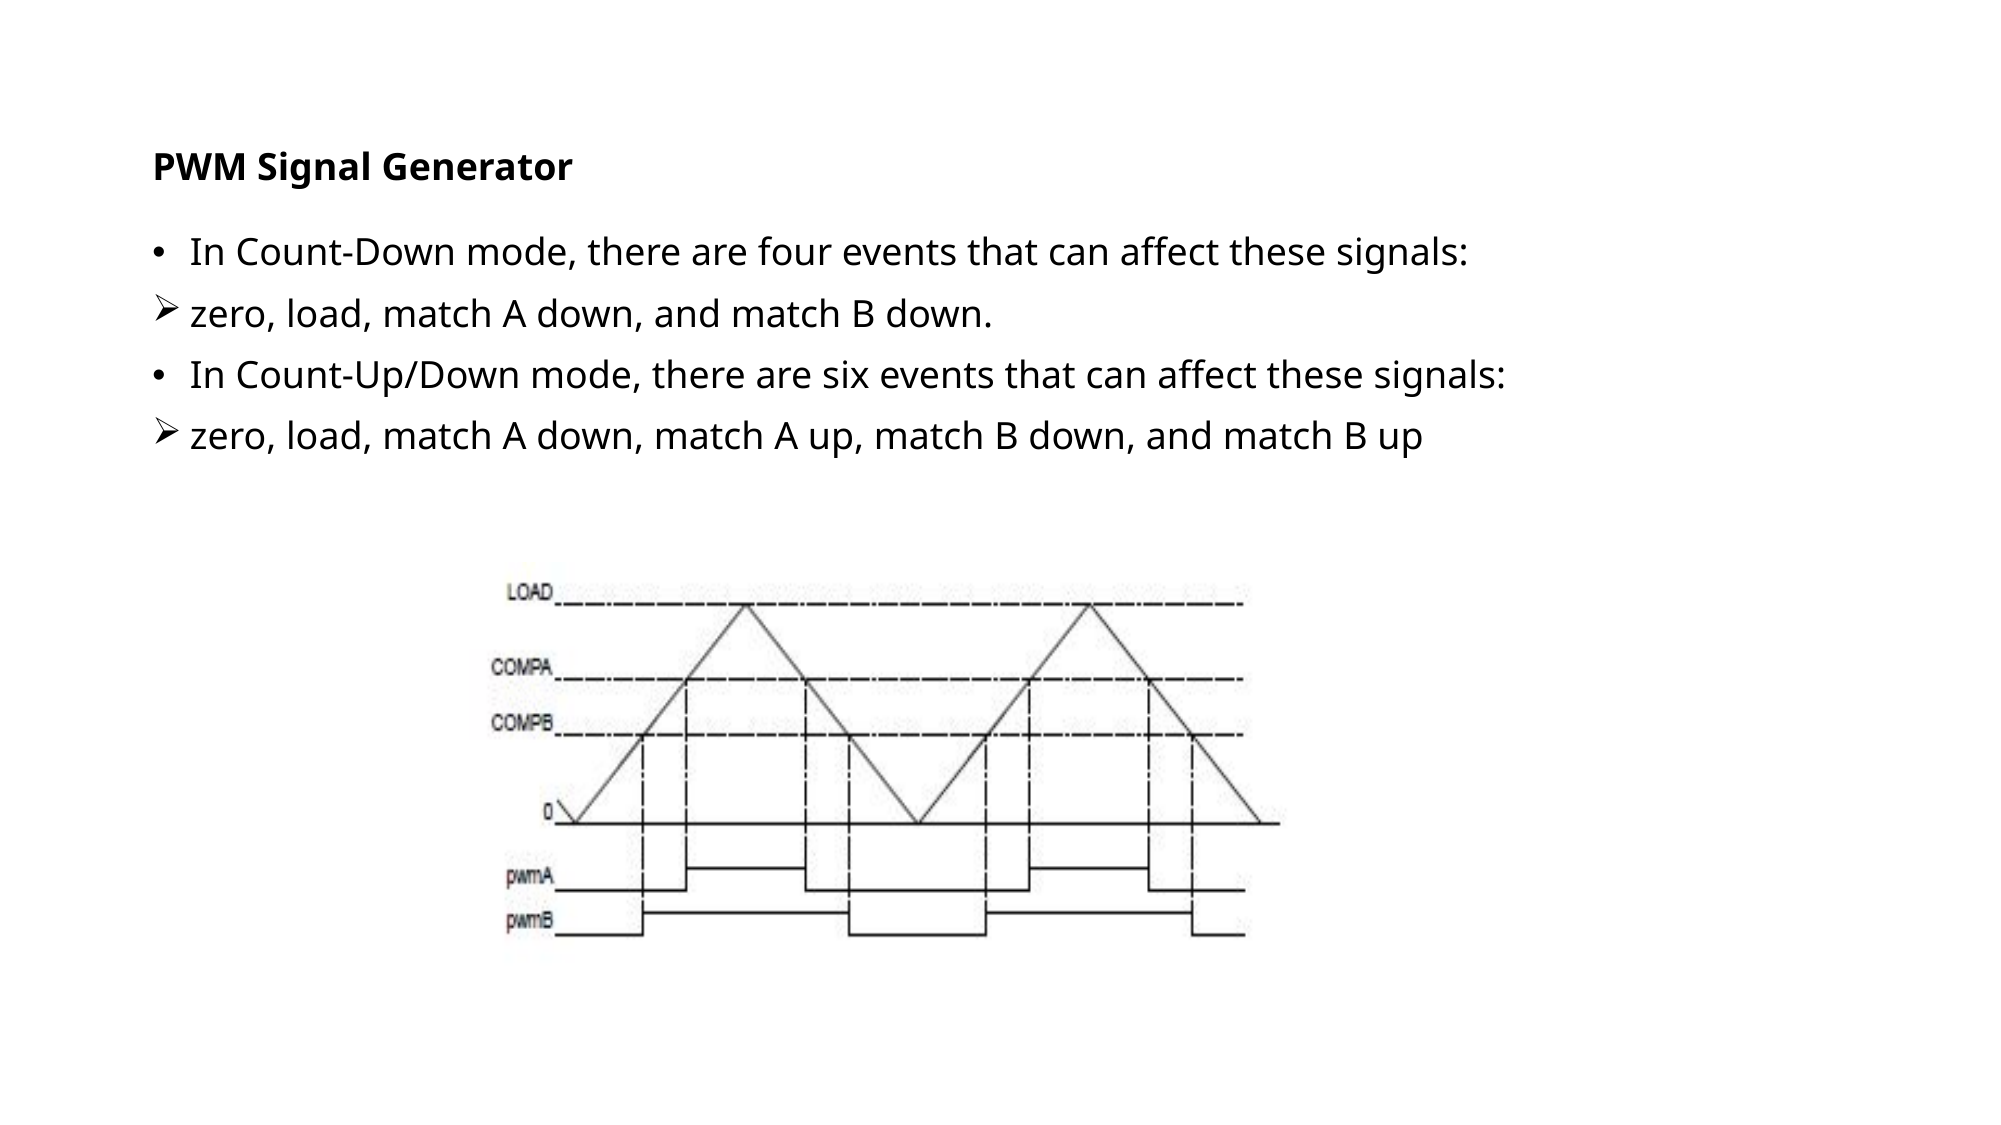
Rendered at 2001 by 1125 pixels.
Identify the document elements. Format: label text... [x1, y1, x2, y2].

title PWM Signal Generator [137, 59, 1863, 226]
list In Count-Down mode, there are four events that can affect these signals: zero, load, match A down, and match B down. In Count-Up/Down mode, there are six events that can affect these signals: zero, load, match A down, match A up, match B down, and match B up [137, 226, 1863, 1014]
picture [436, 562, 1348, 979]
